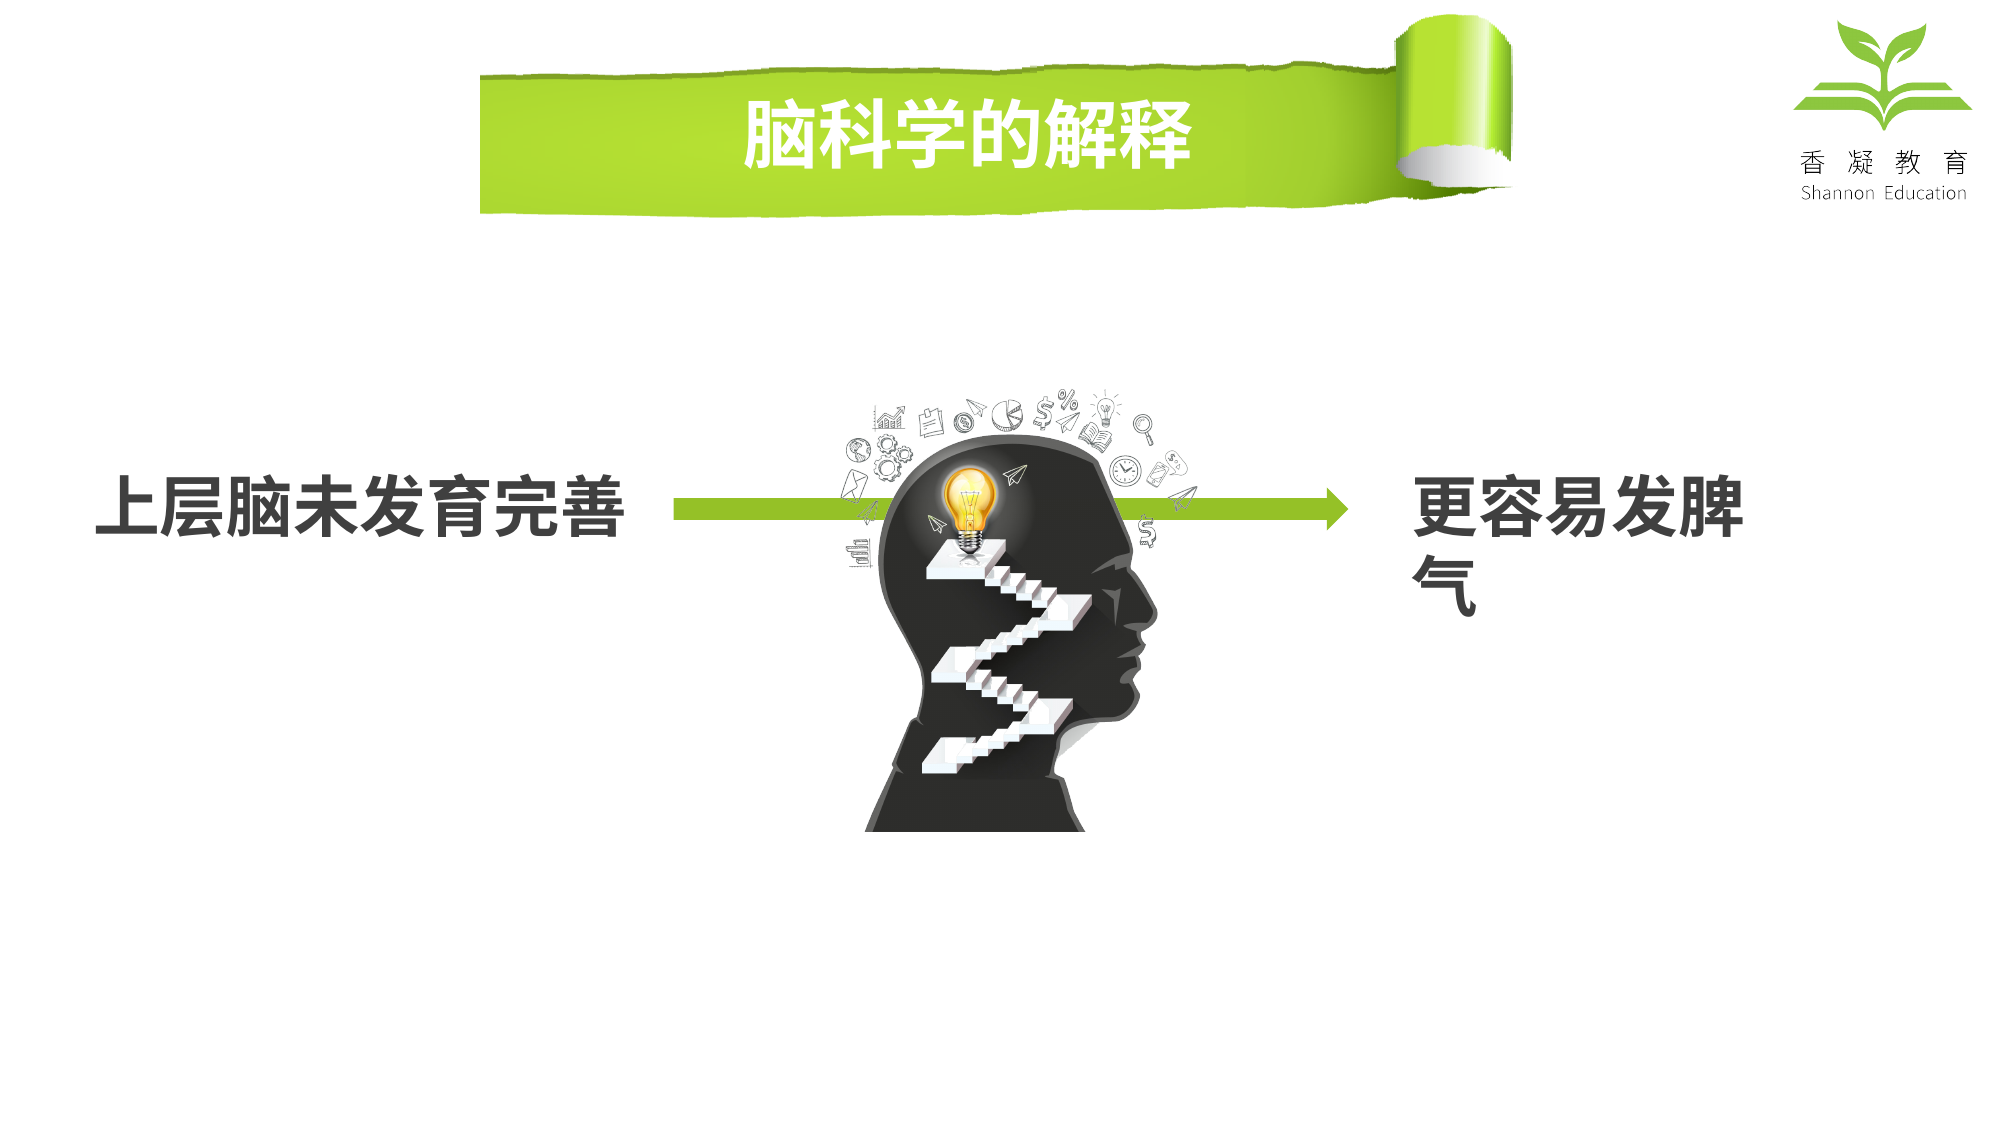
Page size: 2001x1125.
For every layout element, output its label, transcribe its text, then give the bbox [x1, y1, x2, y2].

picture [802, 368, 1286, 832]
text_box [480, 0, 1531, 228]
text_box [672, 497, 802, 521]
picture [1784, 15, 1983, 213]
text_box [1286, 484, 1350, 534]
text_box 更容易发脾气 [1396, 457, 1827, 633]
text_box 上层脑未发育完善 [78, 457, 674, 553]
